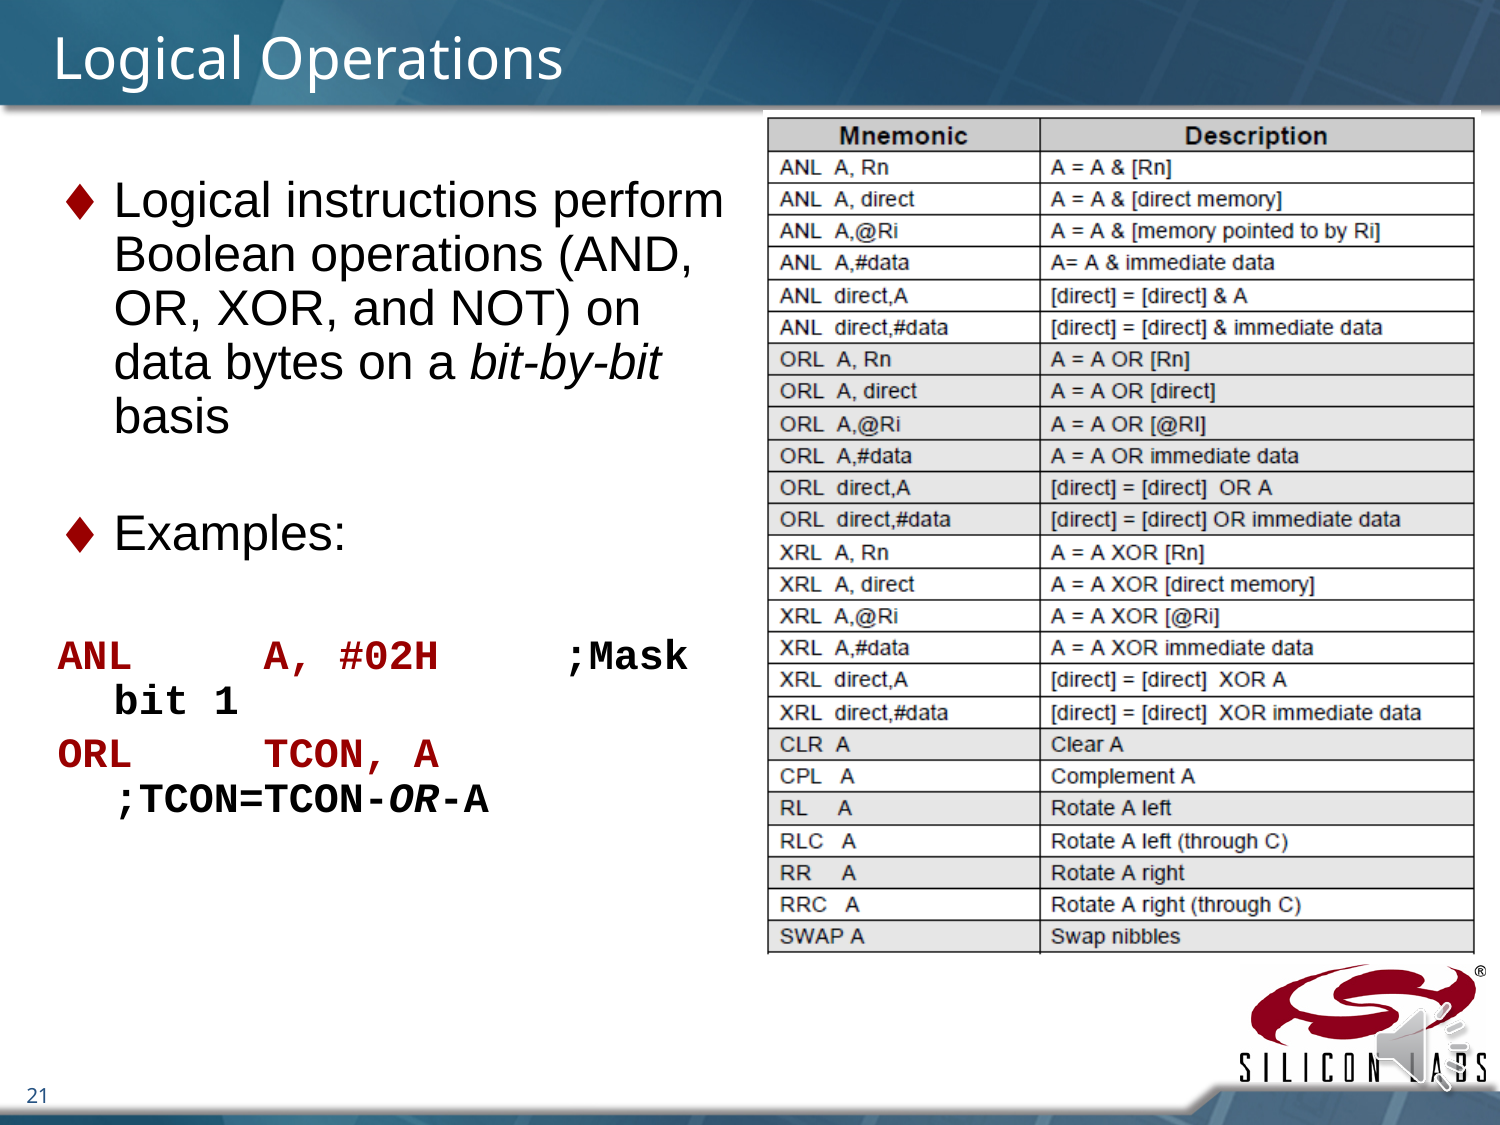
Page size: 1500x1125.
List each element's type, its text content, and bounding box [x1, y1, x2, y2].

picture [0, 0, 1500, 959]
title Logical Operations [37, 0, 1462, 113]
picture [0, 964, 1500, 1125]
list Logical instructions perform Boolean operations (AND, OR, XOR, and NOT) on data bytes on a bit-by-bit basis Examples: ANL A, #02H ;Mask bit 1 ORL TCON, A ;TCON=TCON-OR-A [43, 167, 758, 835]
